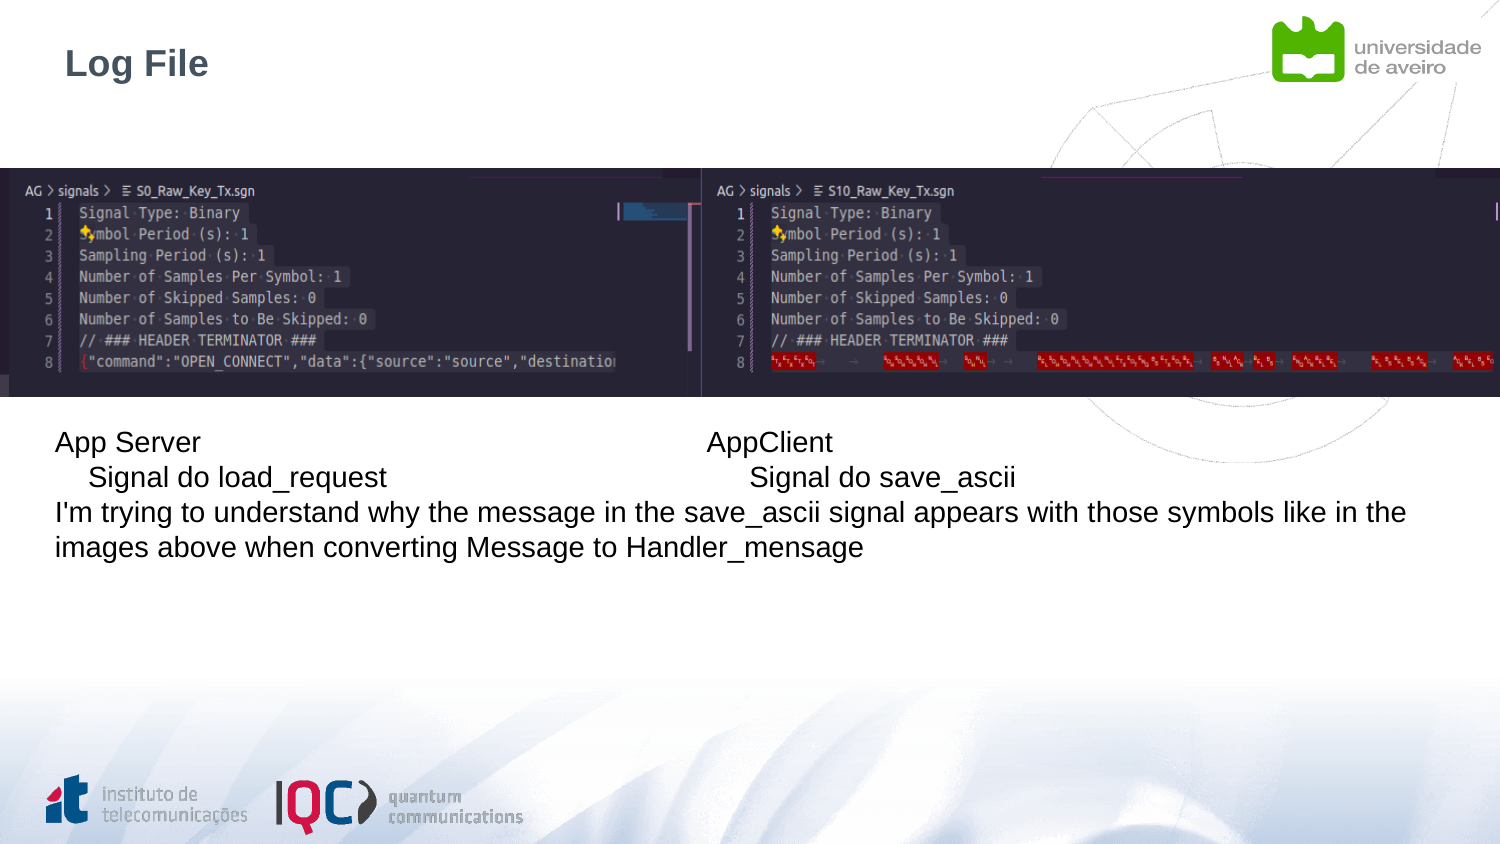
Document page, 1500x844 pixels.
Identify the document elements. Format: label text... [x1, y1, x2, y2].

title Log File [53, 17, 1414, 106]
picture [0, 611, 1500, 844]
text_box App Server AppClient Signal do load_request Signal do save_ascii I'm trying to understand why the message in the save_ascii signal appears with those symbols like in the images above when converting Message to Handler_mensage [40, 416, 1449, 572]
picture [0, 0, 1500, 463]
